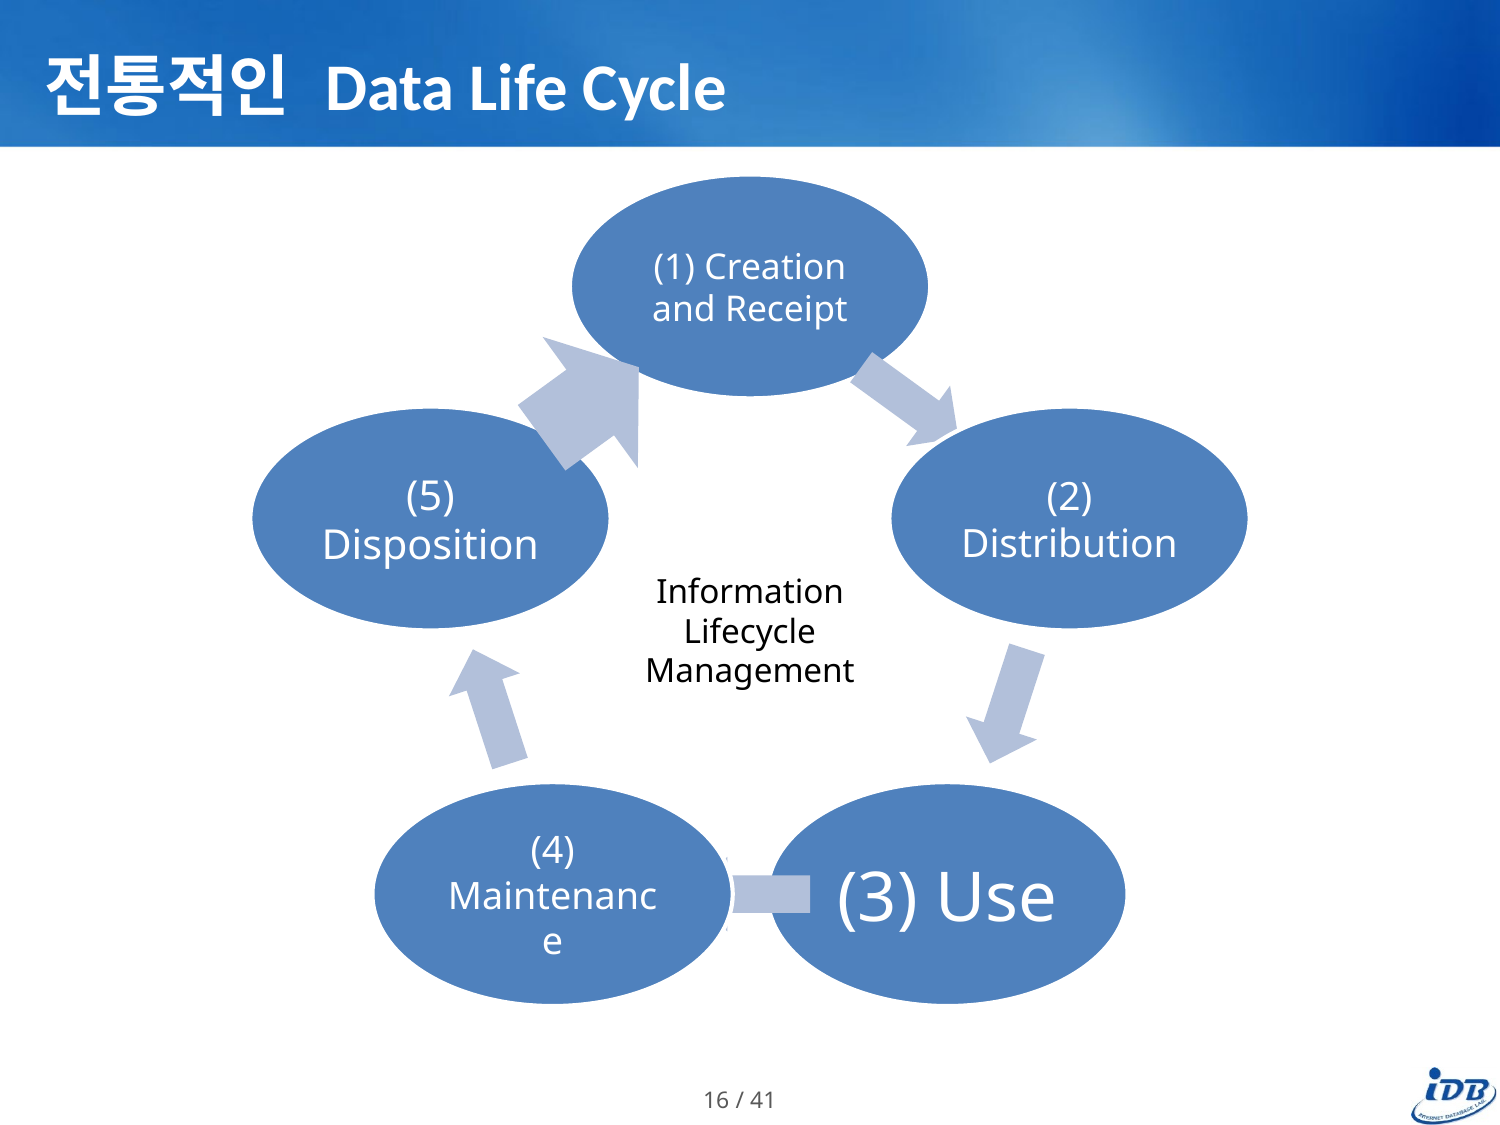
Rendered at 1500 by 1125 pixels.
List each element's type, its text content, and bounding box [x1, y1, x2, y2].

title 전통적인 Data Life Cycle [29, 19, 1471, 149]
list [29, 174, 1471, 1071]
picture [0, 0, 1500, 1125]
